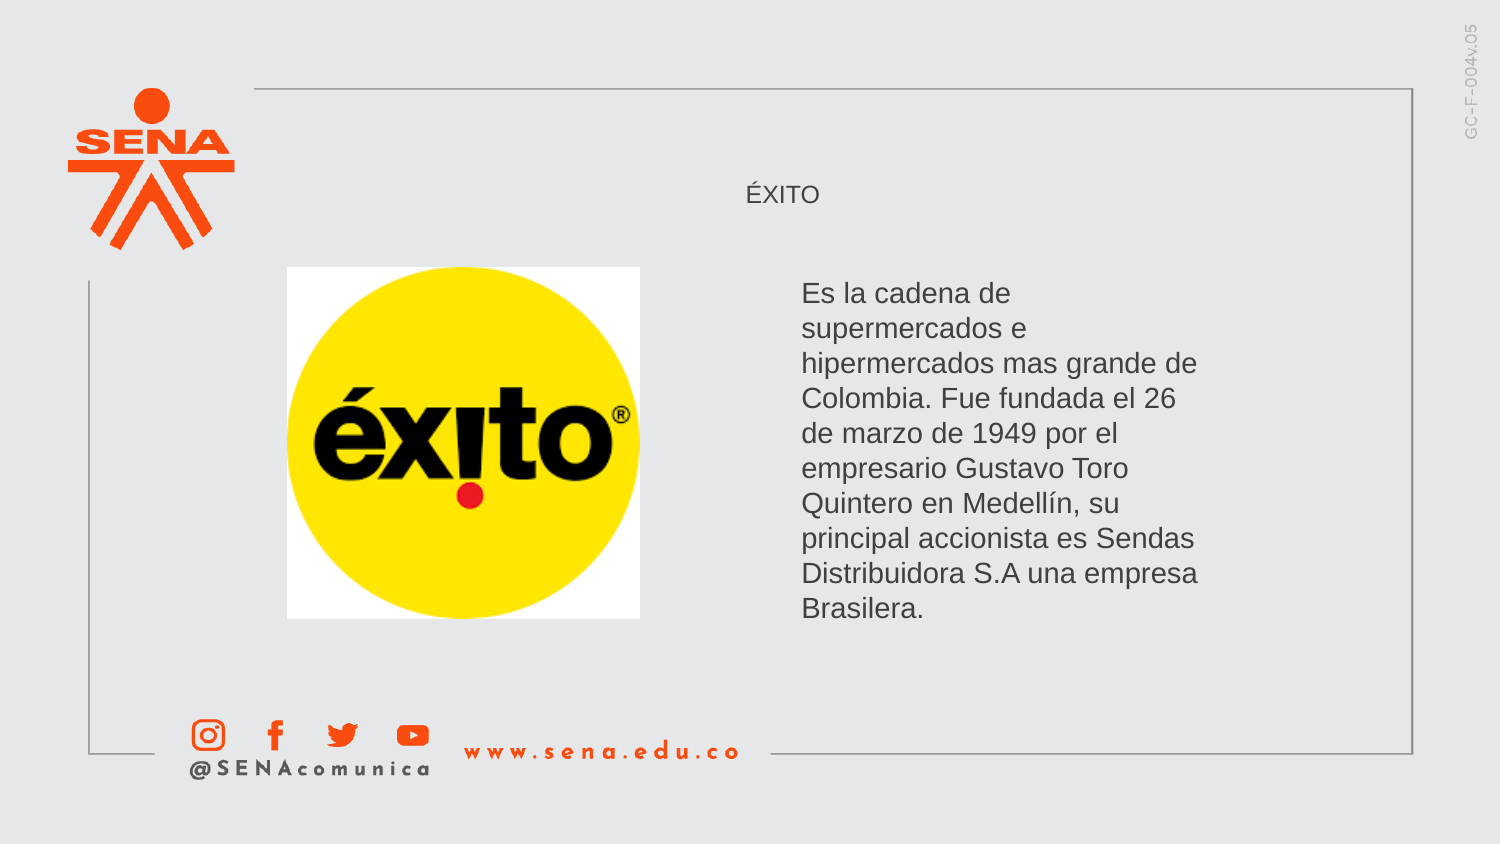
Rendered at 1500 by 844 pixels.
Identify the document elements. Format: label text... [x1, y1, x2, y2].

picture [0, 0, 1500, 844]
text_box Es la cadena de supermercados e hipermercados mas grande de Colombia. Fue fundada el 26 de marzo de 1949 por el empresario Gustavo Toro Quintero en Medellín, su principal accionista es Sendas Distribuidora S.A una empresa Brasilera. [786, 267, 1214, 632]
text_box ÉXITO [528, 170, 1045, 216]
